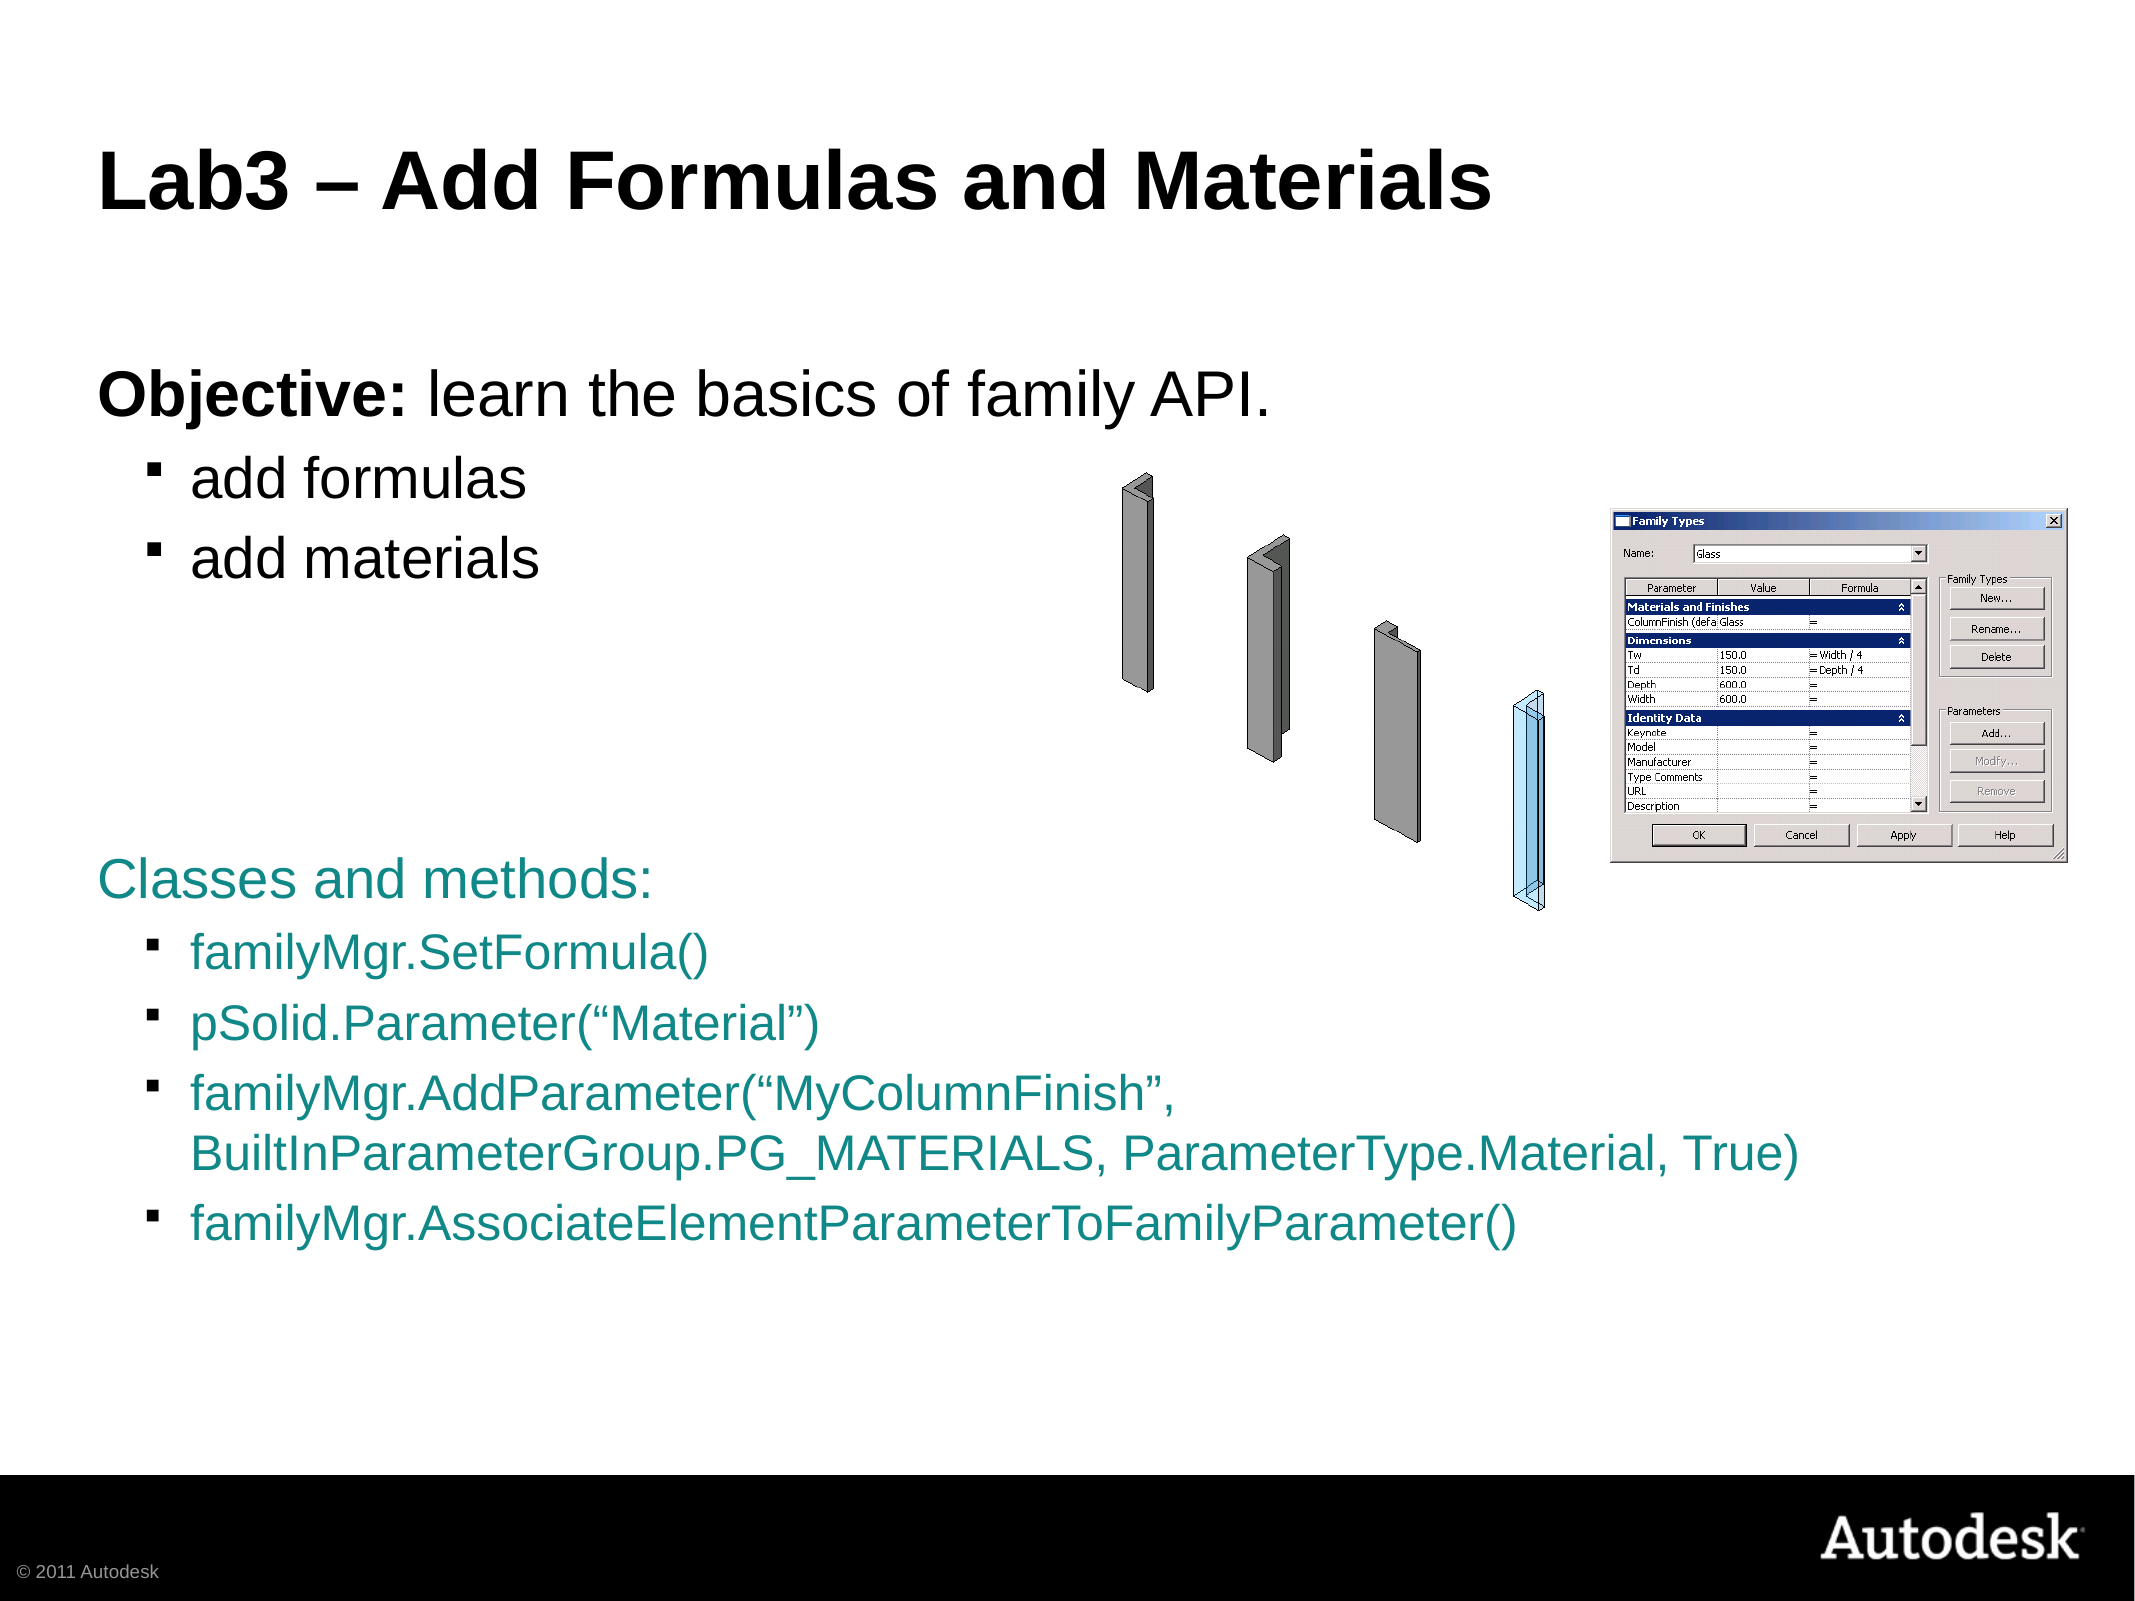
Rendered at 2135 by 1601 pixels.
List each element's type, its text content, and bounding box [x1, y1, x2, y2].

picture [1104, 450, 2080, 926]
list Objective: learn the basics of family API. add formulas add materials Classes and methods: familyMgr.SetFormula() pSolid.Parameter(“Material”) familyMgr.AddParameter(“MyColumnFinish”, BuiltInParameterGroup.PG_MATERIALS, ParameterType.Material, True) familyMgr.AssociateElementParameterToFamilyParameter() [96, 351, 2028, 1452]
title Lab3 – Add Formulas and Materials [96, 59, 2028, 293]
picture [0, 1475, 2135, 1601]
